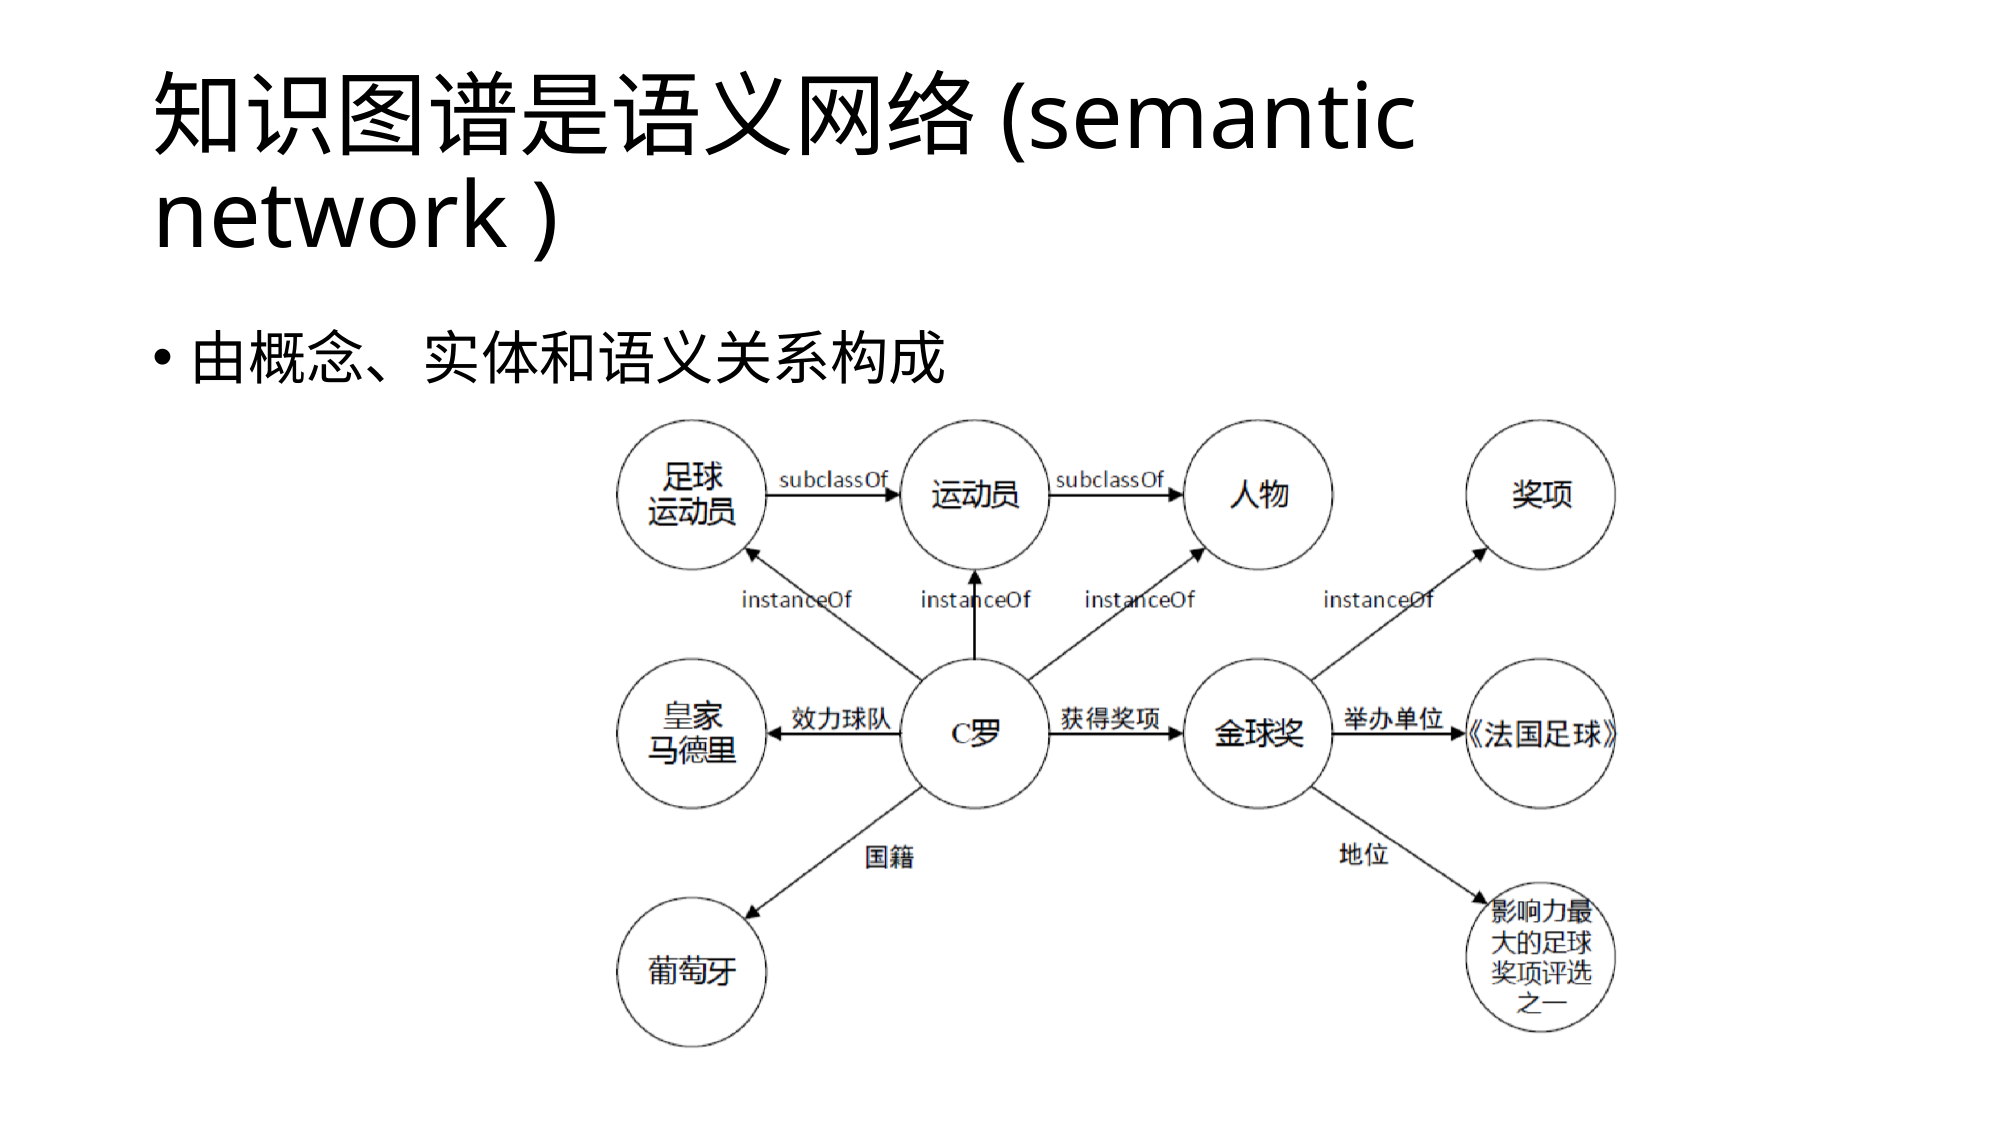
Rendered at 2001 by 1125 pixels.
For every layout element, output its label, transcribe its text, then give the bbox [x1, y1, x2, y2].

list 由概念、实体和语义关系构成 [137, 299, 1863, 1014]
picture [587, 400, 1638, 1066]
title 知识图谱是语义网络(semantic network ) [137, 59, 1863, 278]
